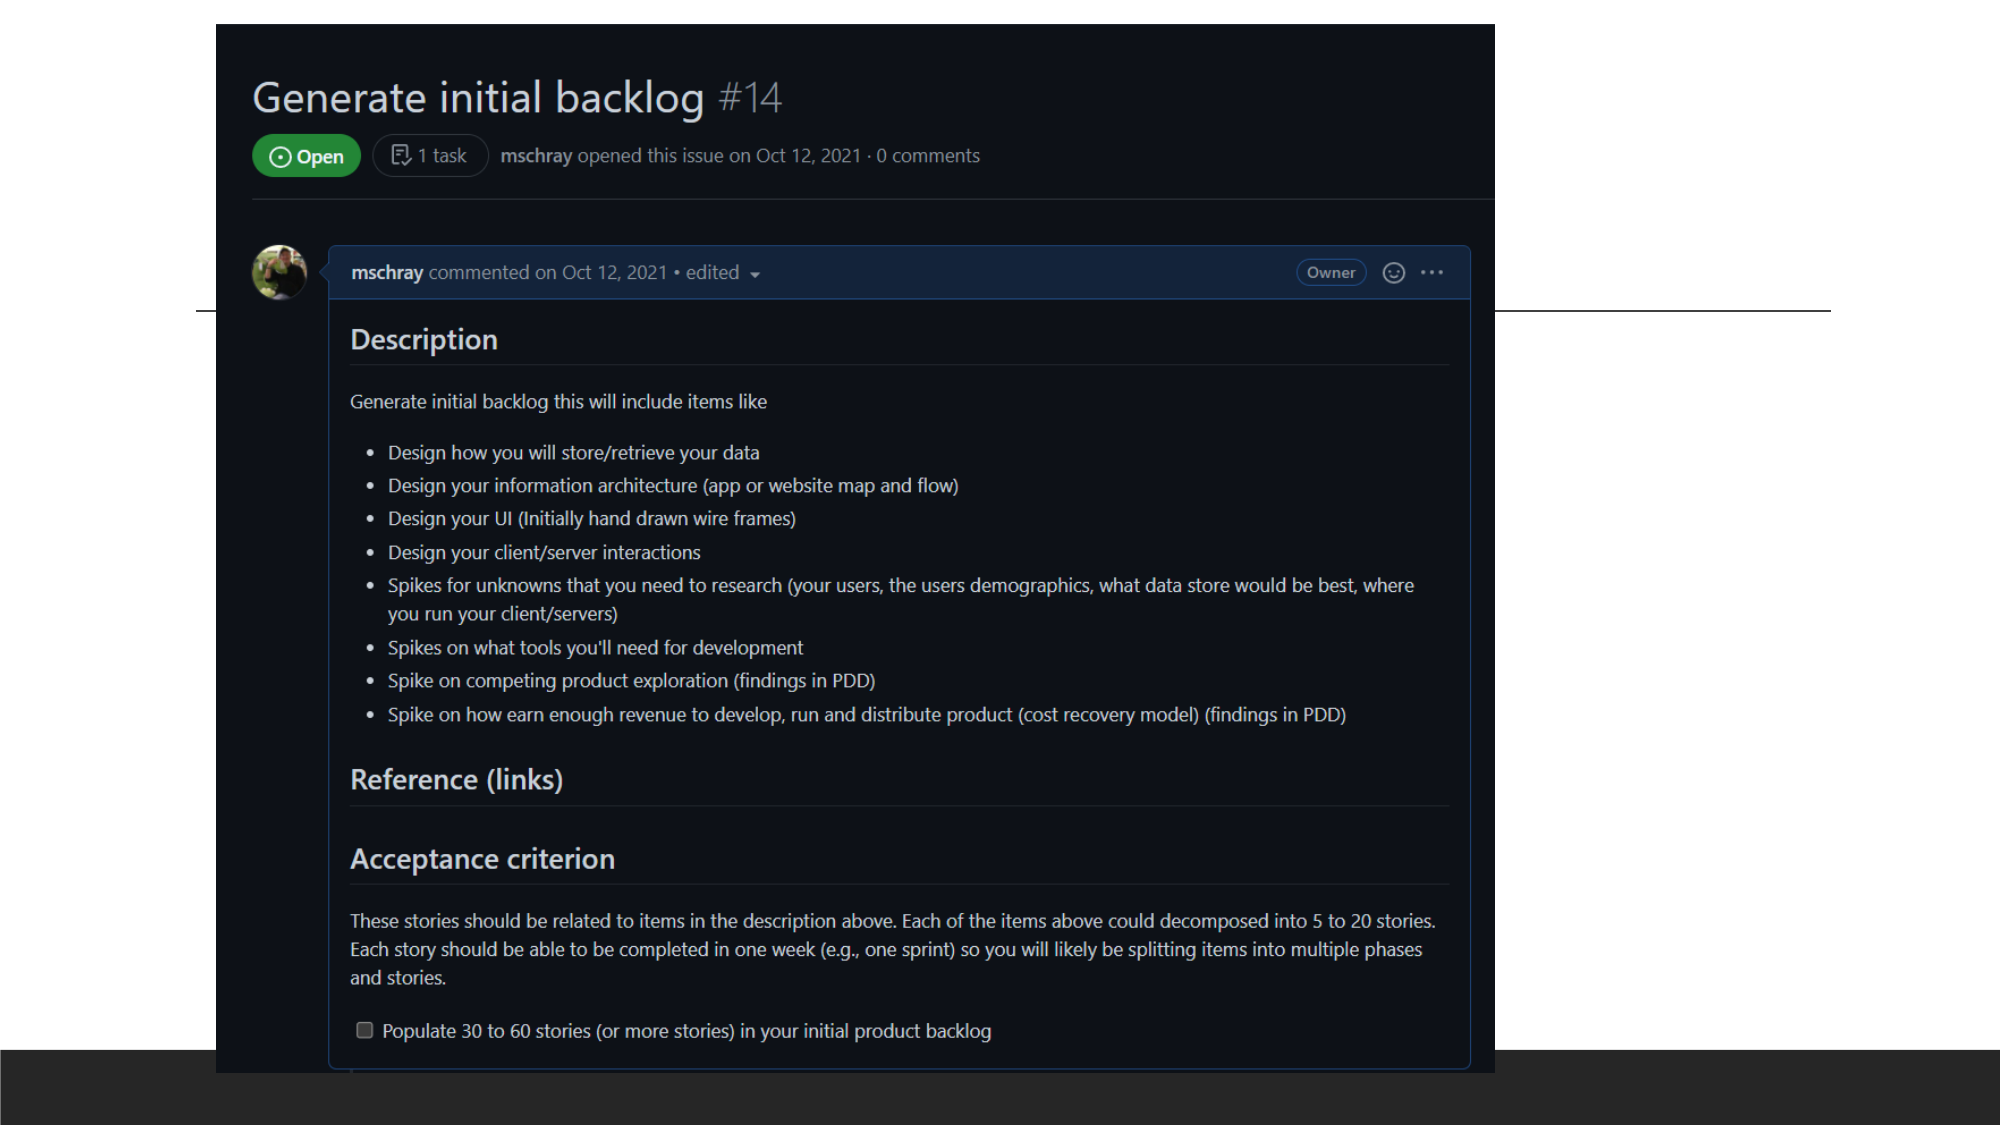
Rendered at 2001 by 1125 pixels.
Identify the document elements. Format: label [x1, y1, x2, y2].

picture [216, 24, 1495, 1073]
